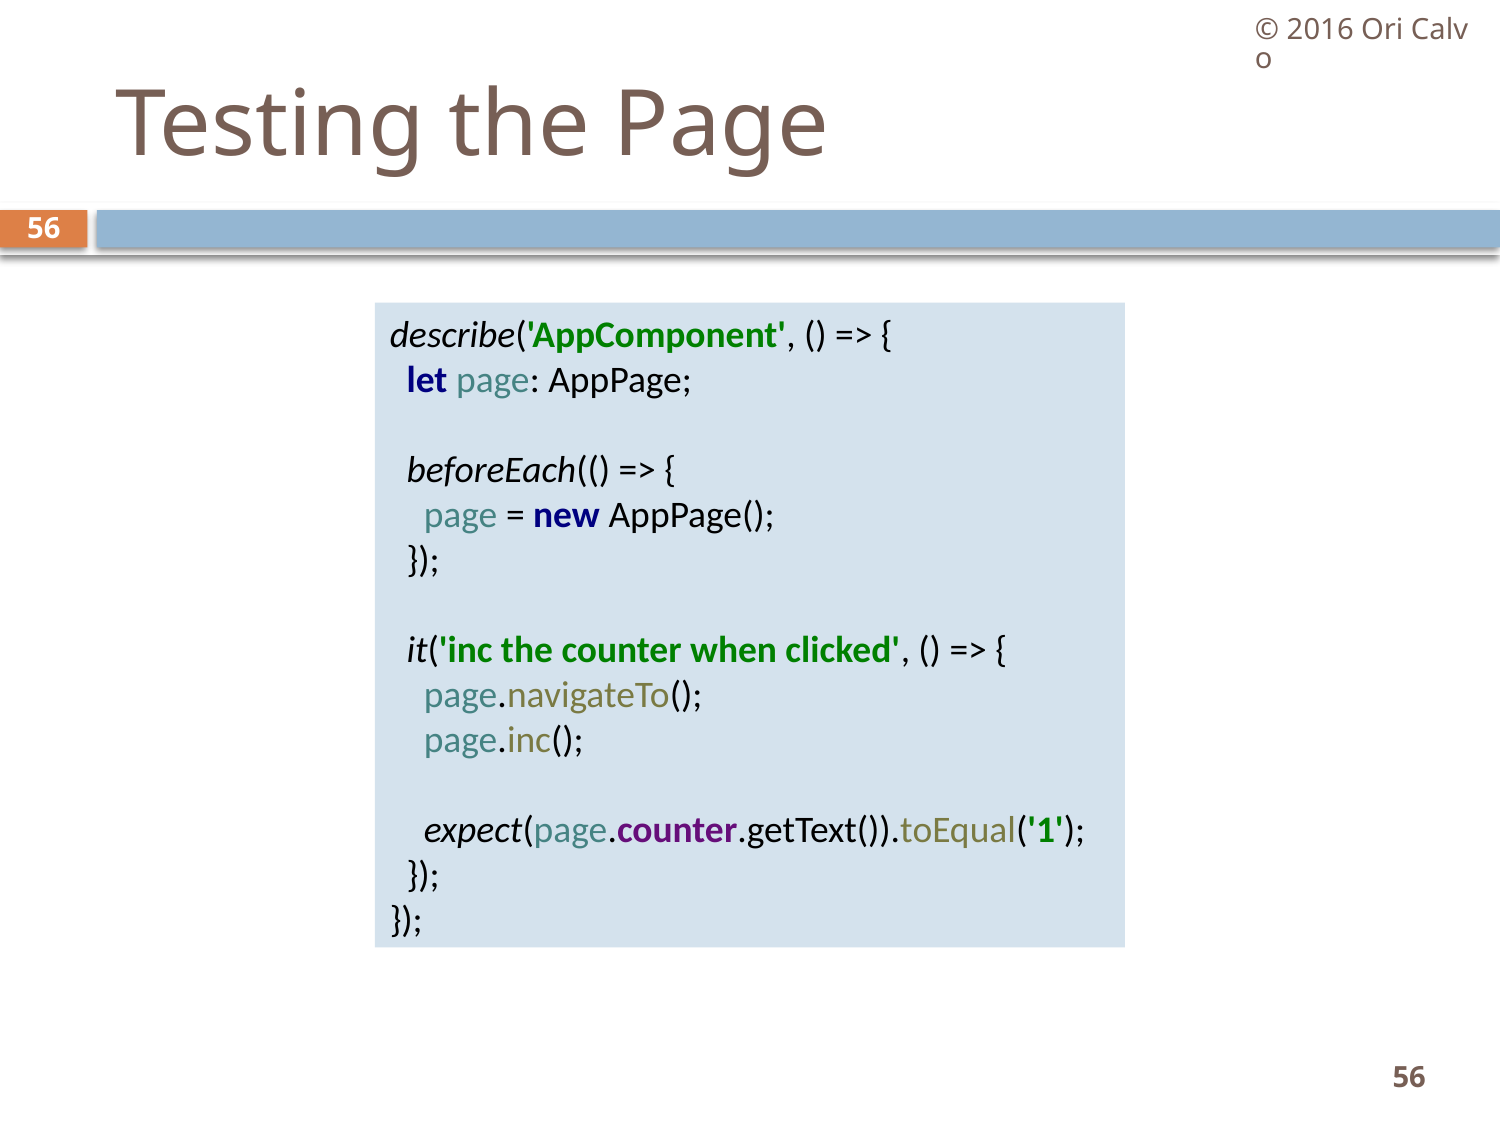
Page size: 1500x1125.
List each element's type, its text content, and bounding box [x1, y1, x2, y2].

slide_number 56 [0, 208, 88, 249]
footer © 2016 Ori Calvo [1240, 0, 1500, 60]
title Testing the Page [100, 37, 1438, 200]
text_box describe('AppComponent', () => { let page: AppPage; beforeEach(() => { page = new AppPage(); }); it('inc the counter when clicked', () => { page.navigateTo(); page.inc(); expect(page.counter.getText()).toEqual('1'); }); }); [374, 302, 1125, 948]
